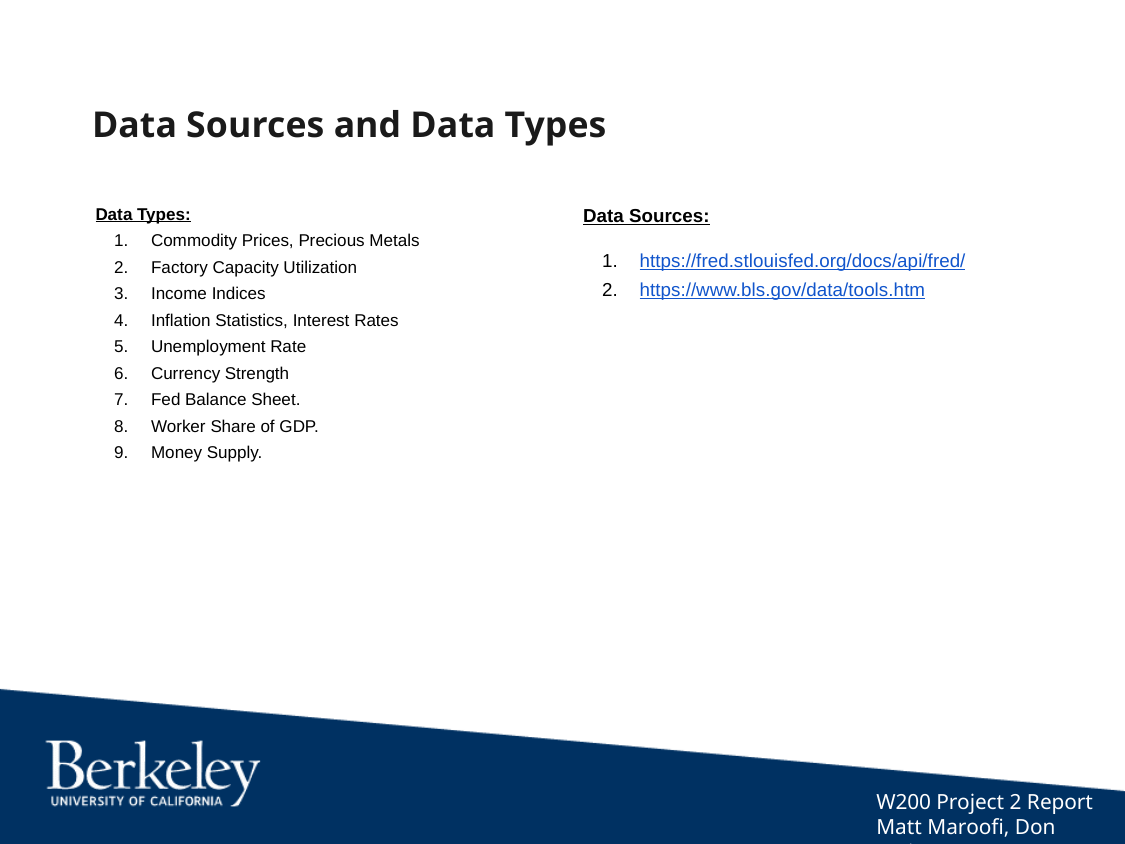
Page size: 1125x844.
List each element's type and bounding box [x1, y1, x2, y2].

text_box [0, 0, 1125, 844]
